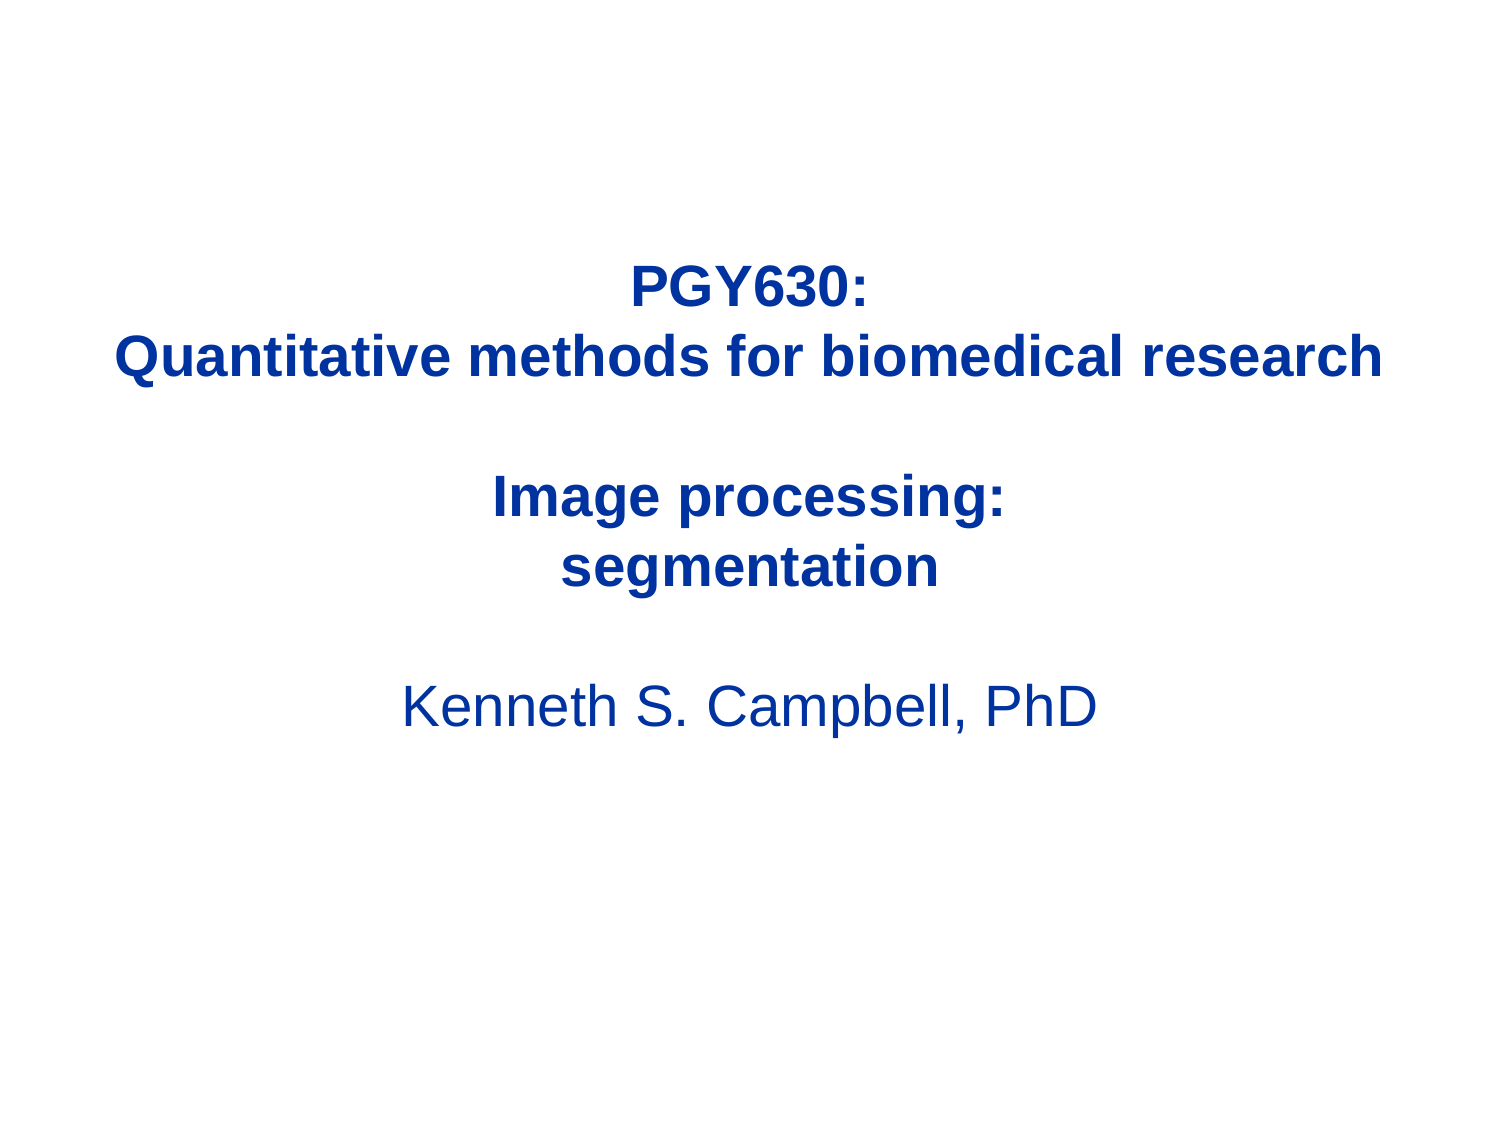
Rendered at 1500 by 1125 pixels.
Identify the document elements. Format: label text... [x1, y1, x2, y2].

title PGY630: Quantitative methods for biomedical research Image processing: segmentation Kenneth S. Campbell, PhD [12, 453, 1489, 534]
